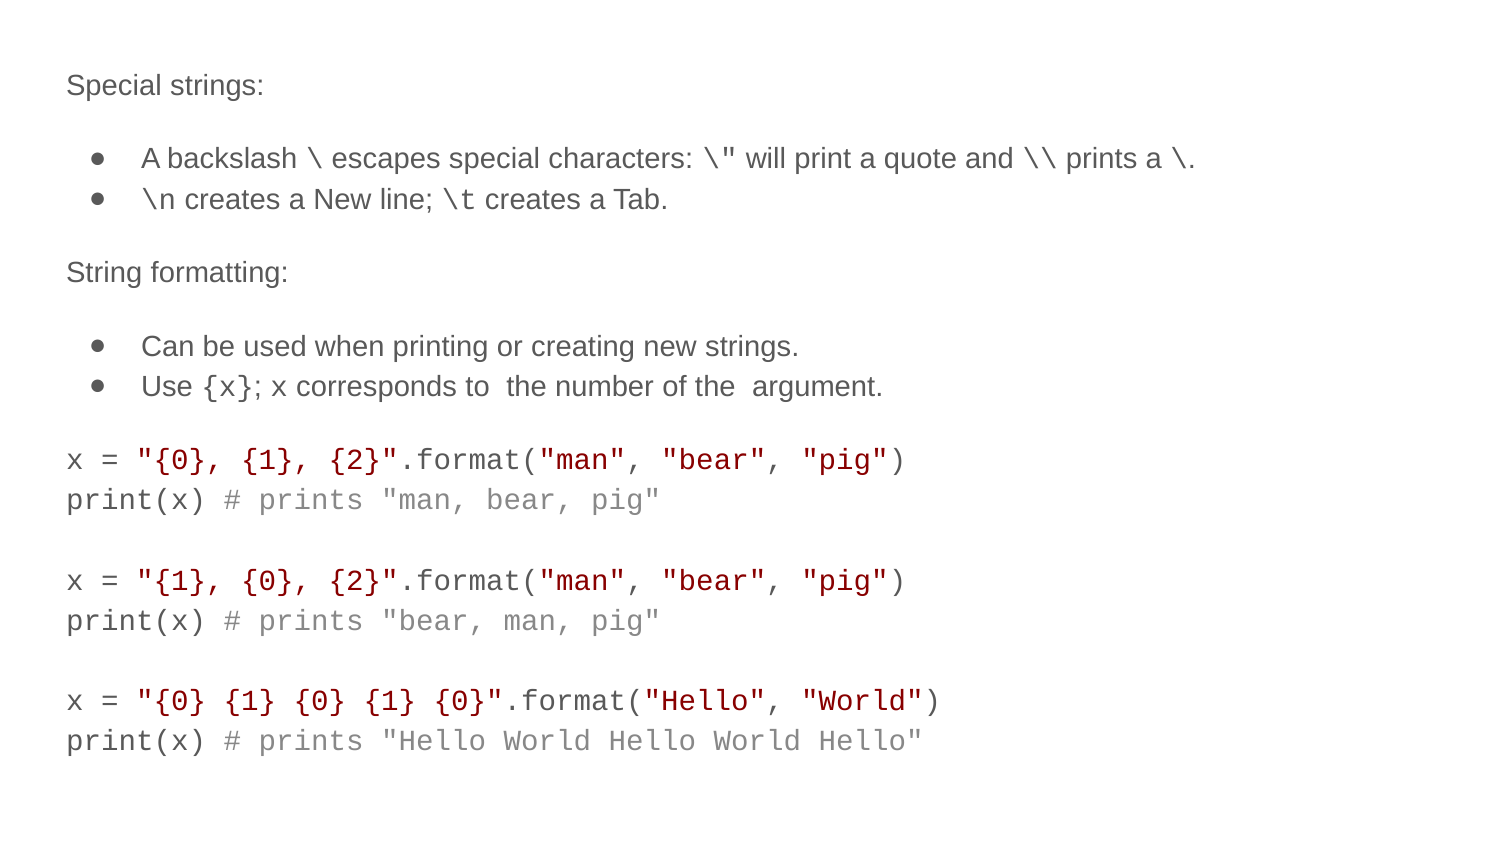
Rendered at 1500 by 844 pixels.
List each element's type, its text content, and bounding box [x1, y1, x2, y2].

list Special strings: A backslash \ escapes special characters: \" will print a quote and \\ prints a \. \n creates a New line; \t creates a Tab. String formatting: Can be used when printing or creating new strings. Use {x}; x corresponds to the number of the argument. x = "{0}, {1}, {2}".format("man", "bear", "pig") print(x) # prints "man, bear, pig" x = "{1}, {0}, {2}".format("man", "bear", "pig") print(x) # prints "bear, man, pig" x = "{0} {1} {0} {1} {0}".format("Hello", "World") print(x) # prints "Hello World Hello World Hello" [51, 46, 1449, 607]
